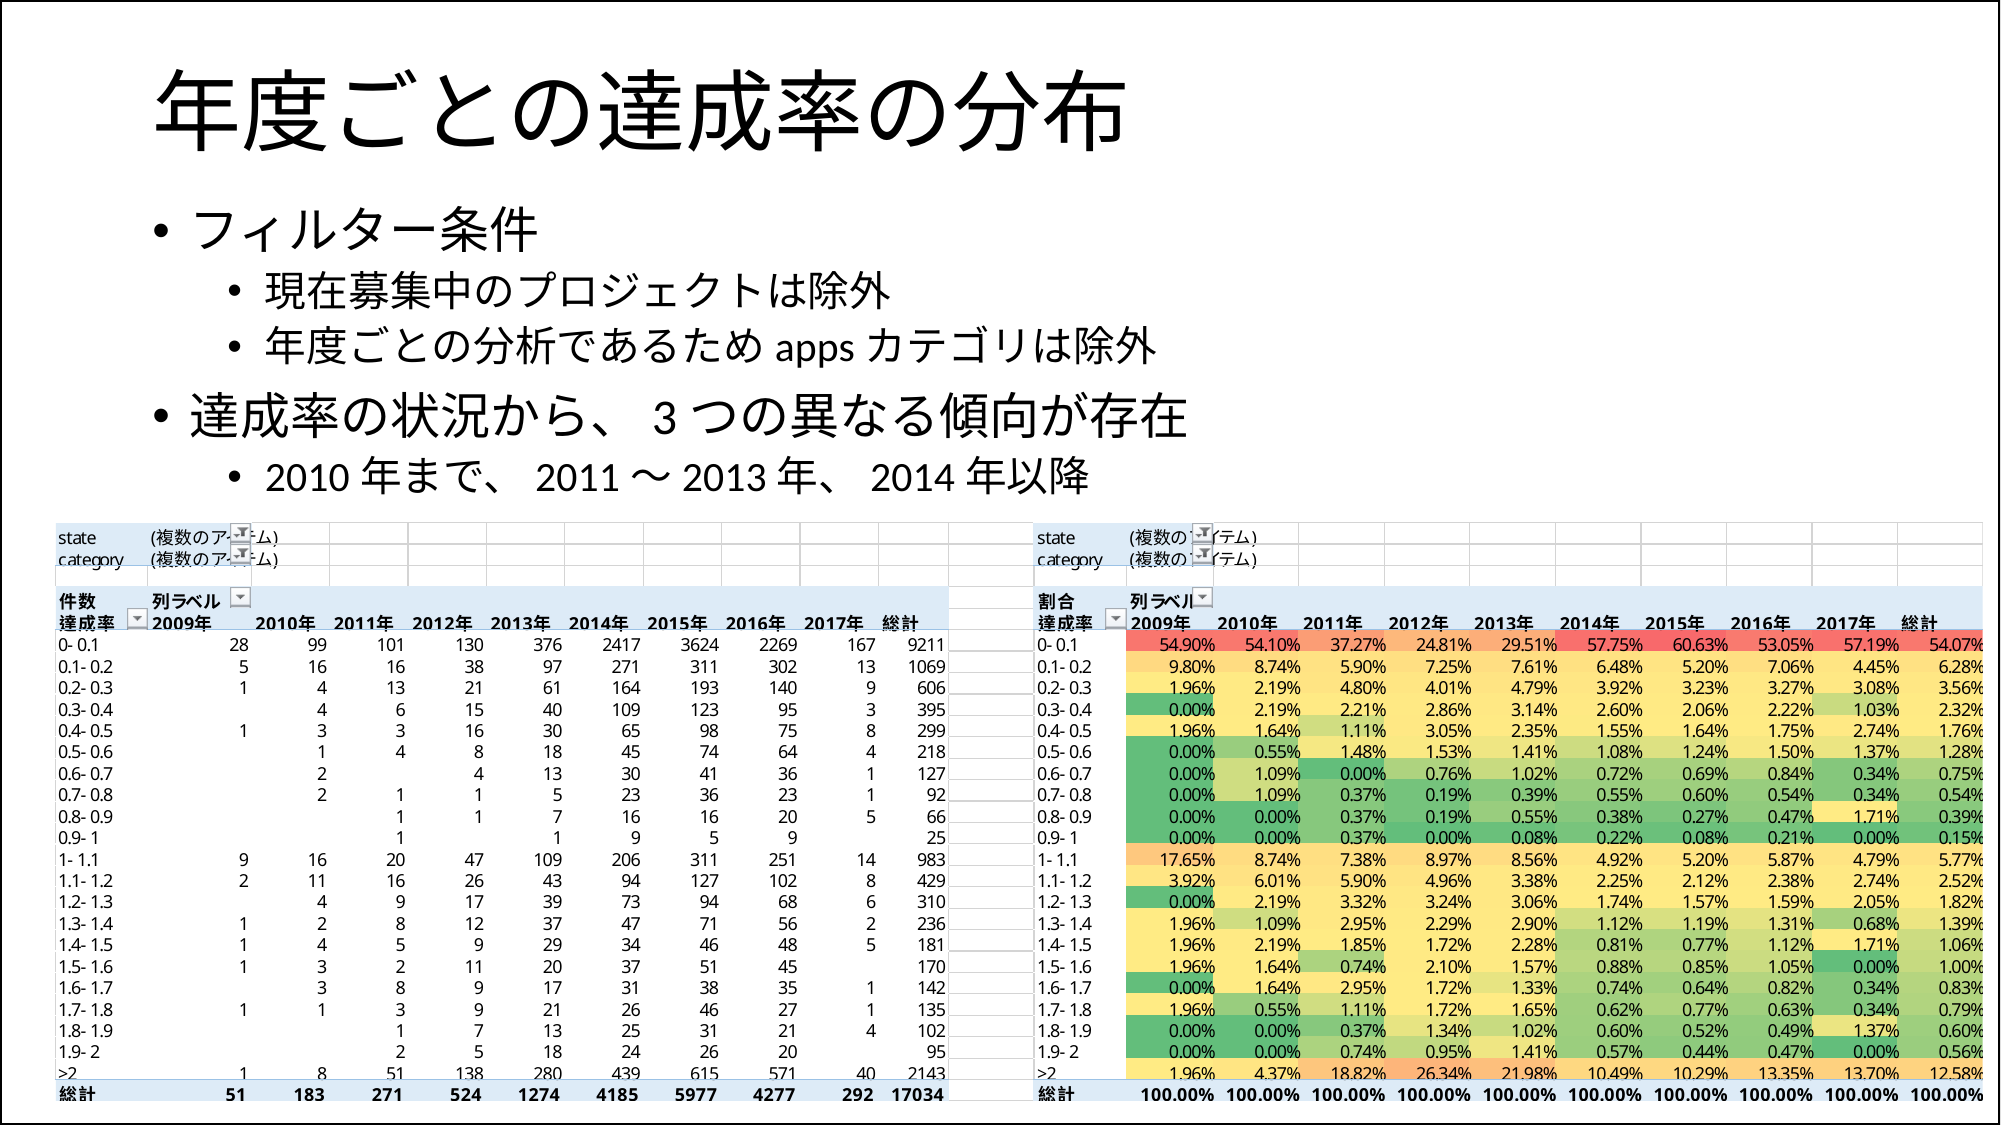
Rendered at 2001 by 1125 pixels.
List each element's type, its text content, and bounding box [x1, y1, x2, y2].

list フィルター条件 現在募集中のプロジェクトは除外 年度ごとの分析であるためappsカテゴリは除外 達成率の状況から、3つの異なる傾向が存在 2010年まで、2011～2013年、2014年以降 [137, 198, 1863, 522]
picture [54, 522, 1984, 1102]
title 年度ごとの達成率の分布 [137, 59, 1863, 172]
